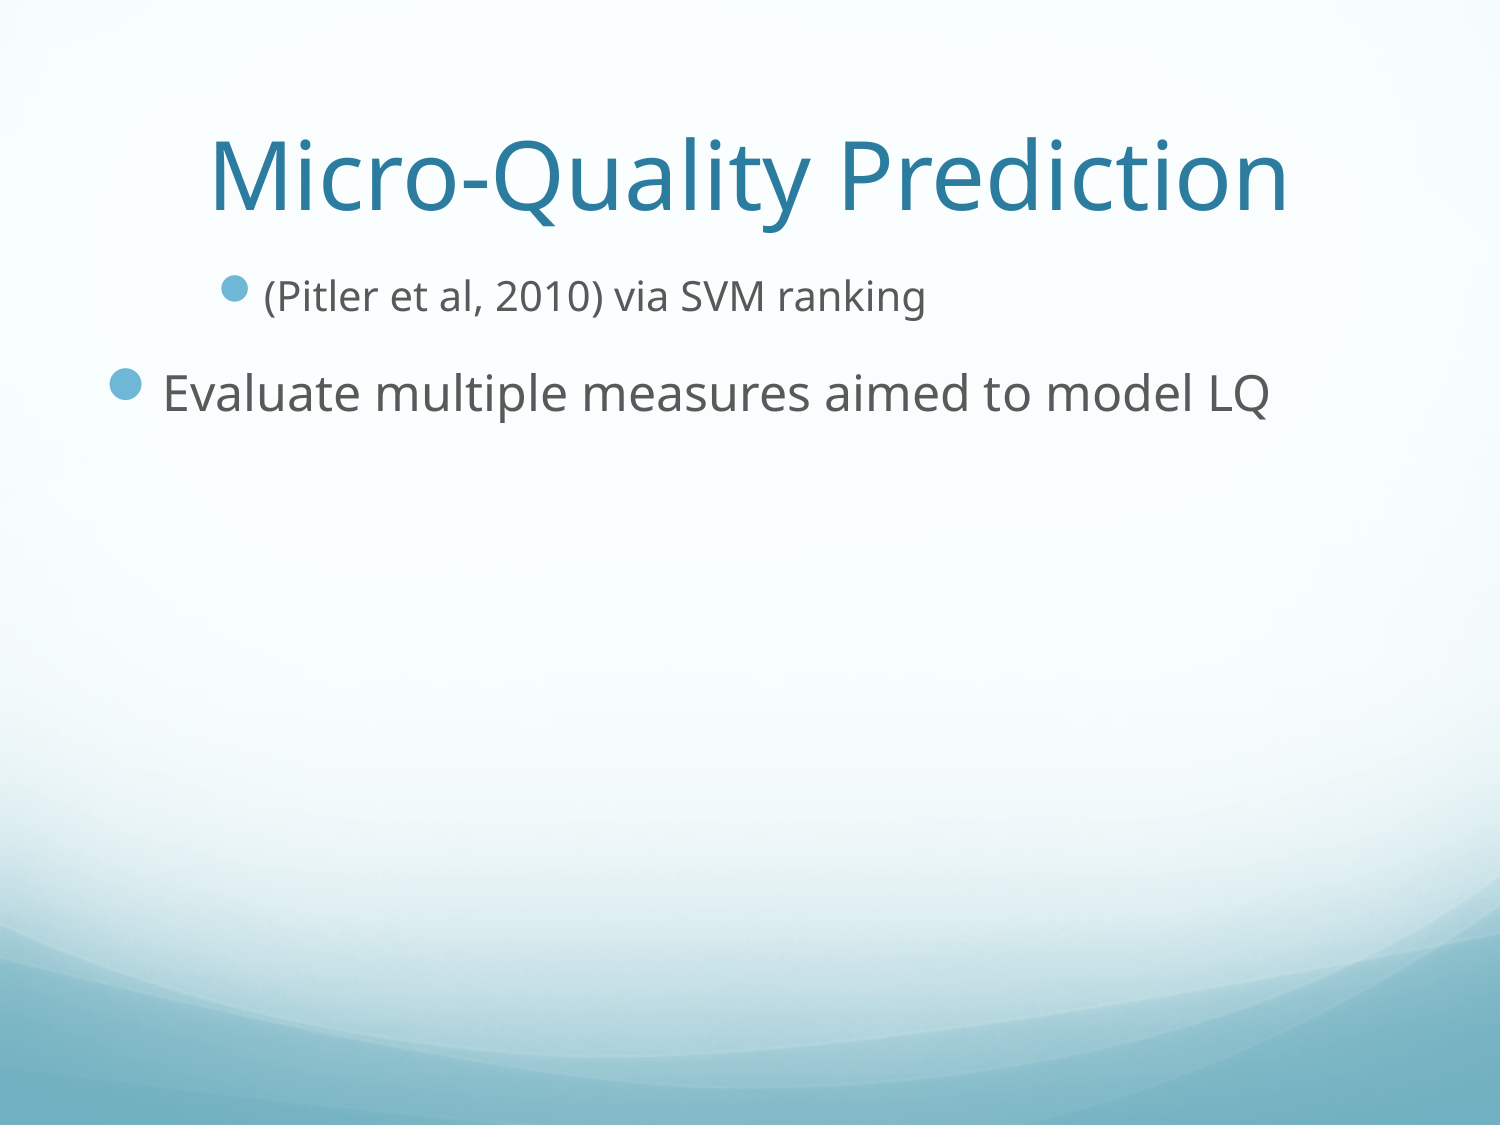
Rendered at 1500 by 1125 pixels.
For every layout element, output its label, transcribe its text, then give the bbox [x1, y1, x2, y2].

title Micro-Quality Prediction [90, 17, 1410, 237]
list (Pitler et al, 2010) via SVM ranking Evaluate multiple measures aimed to model LQ [90, 262, 1470, 975]
